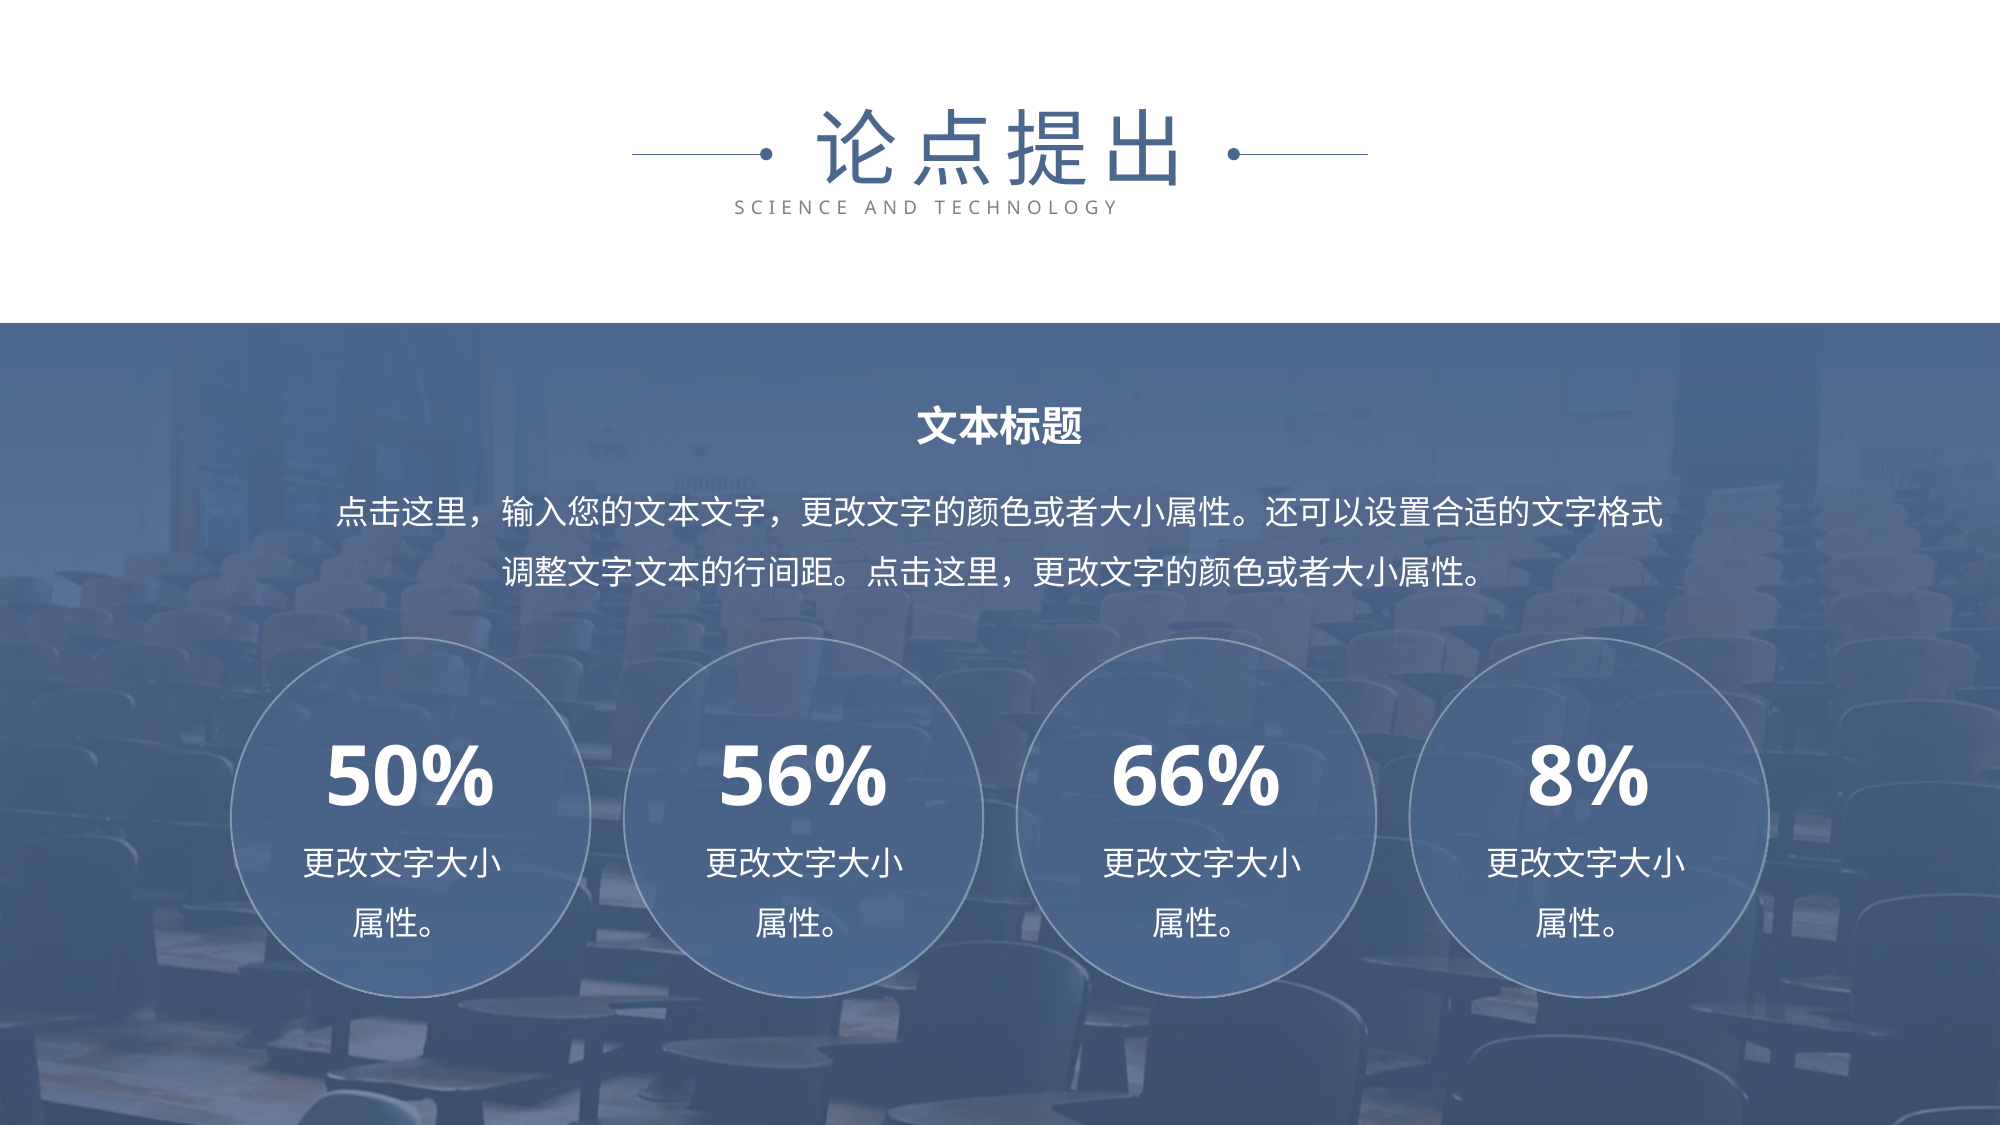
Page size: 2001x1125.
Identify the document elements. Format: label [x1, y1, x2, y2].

text_box [0, 323, 2000, 1125]
text_box [147, 374, 1853, 586]
text_box [0, 0, 2000, 323]
